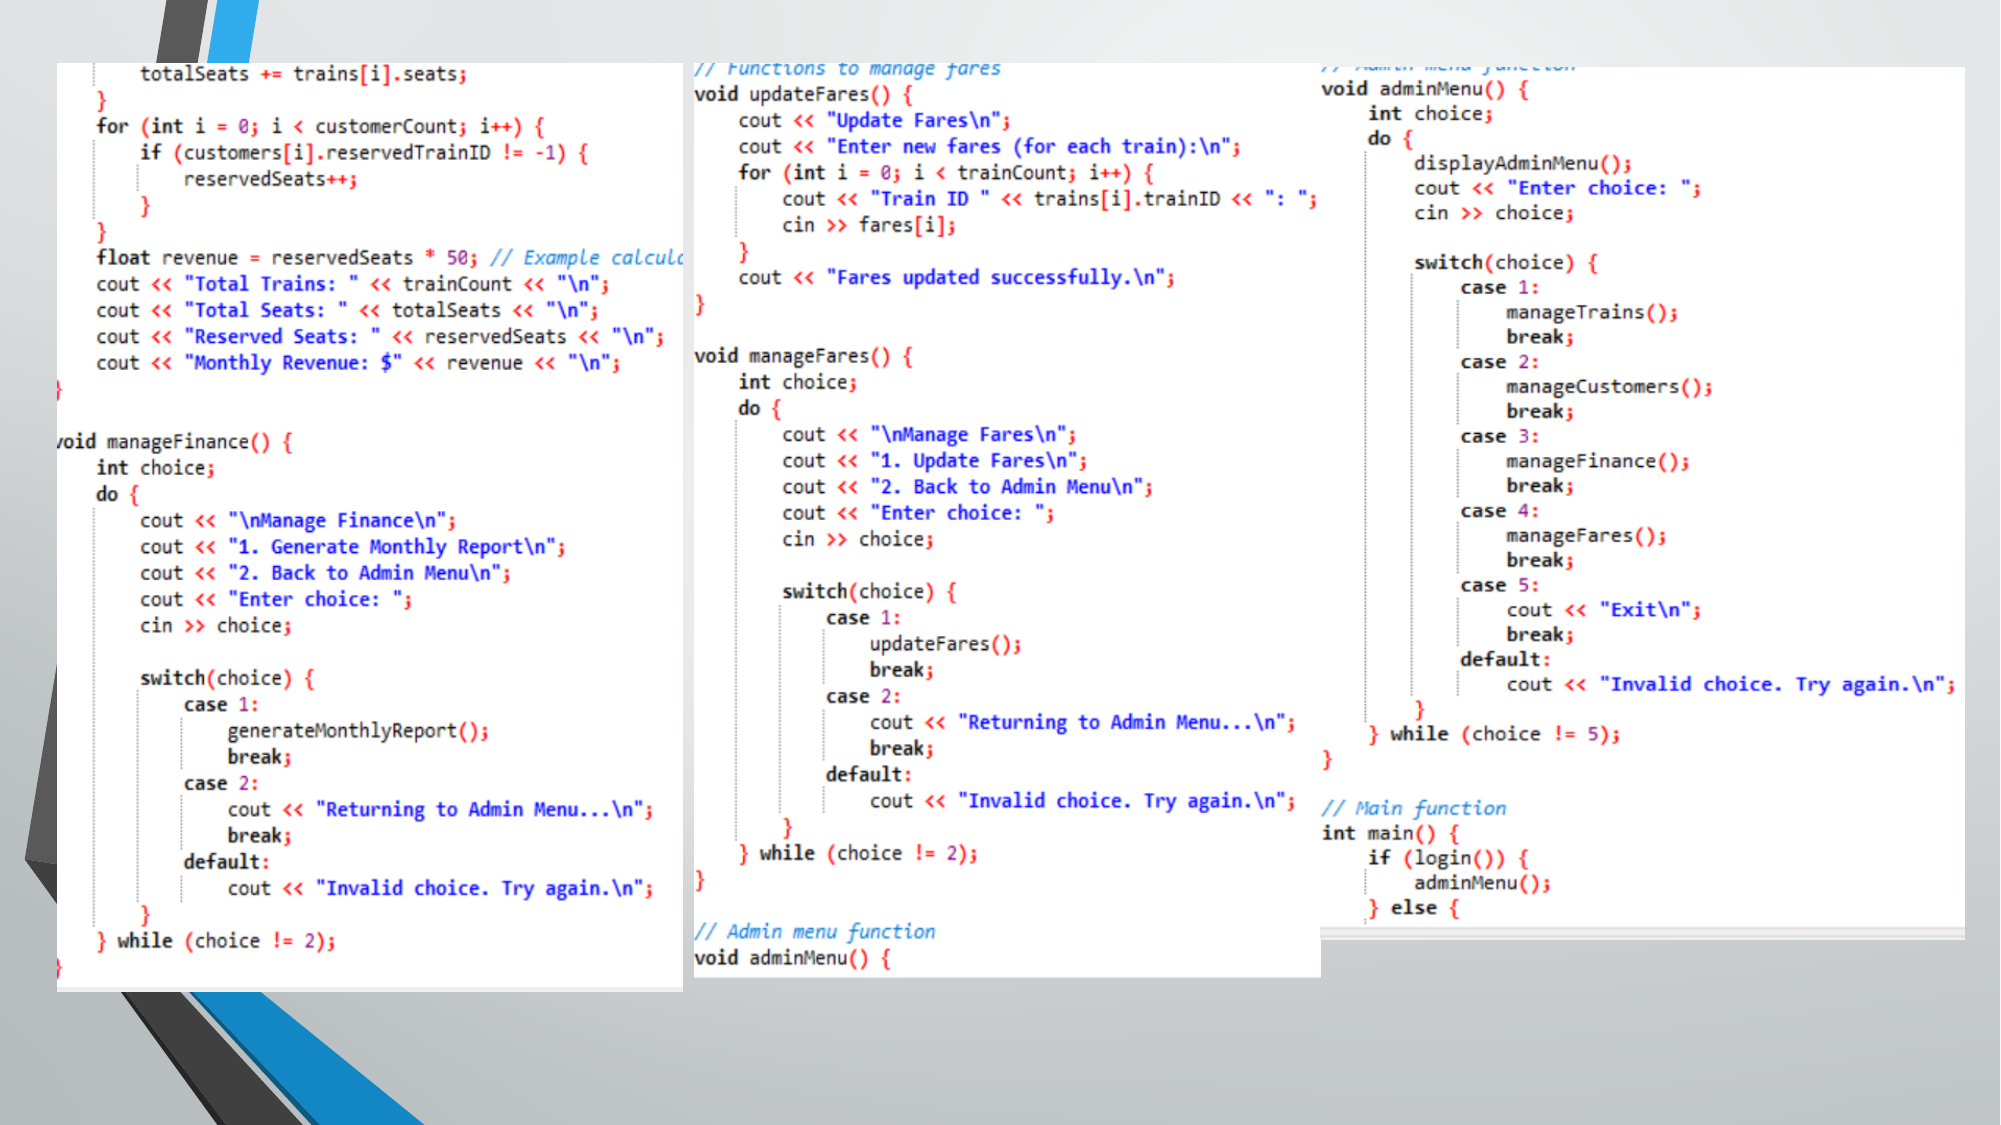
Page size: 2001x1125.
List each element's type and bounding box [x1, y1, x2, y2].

picture [57, 63, 684, 992]
picture [694, 63, 1966, 978]
